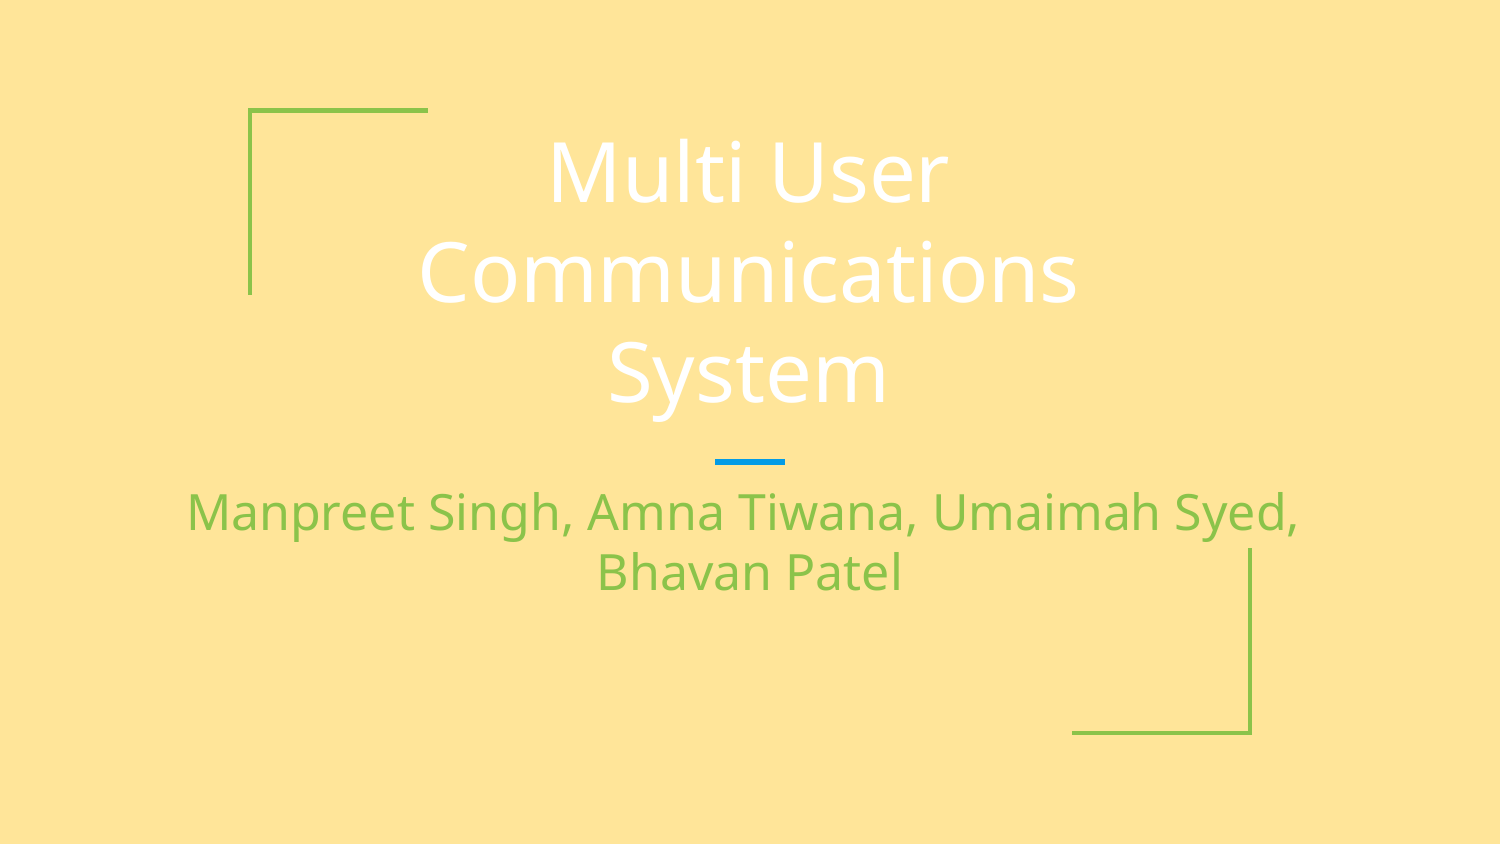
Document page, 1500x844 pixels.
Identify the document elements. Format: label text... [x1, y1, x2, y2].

subtitle Manpreet Singh, Amna Tiwana, Umaimah Syed, Bhavan Patel [51, 464, 1449, 668]
title Multi User Communications System [273, 125, 1225, 435]
